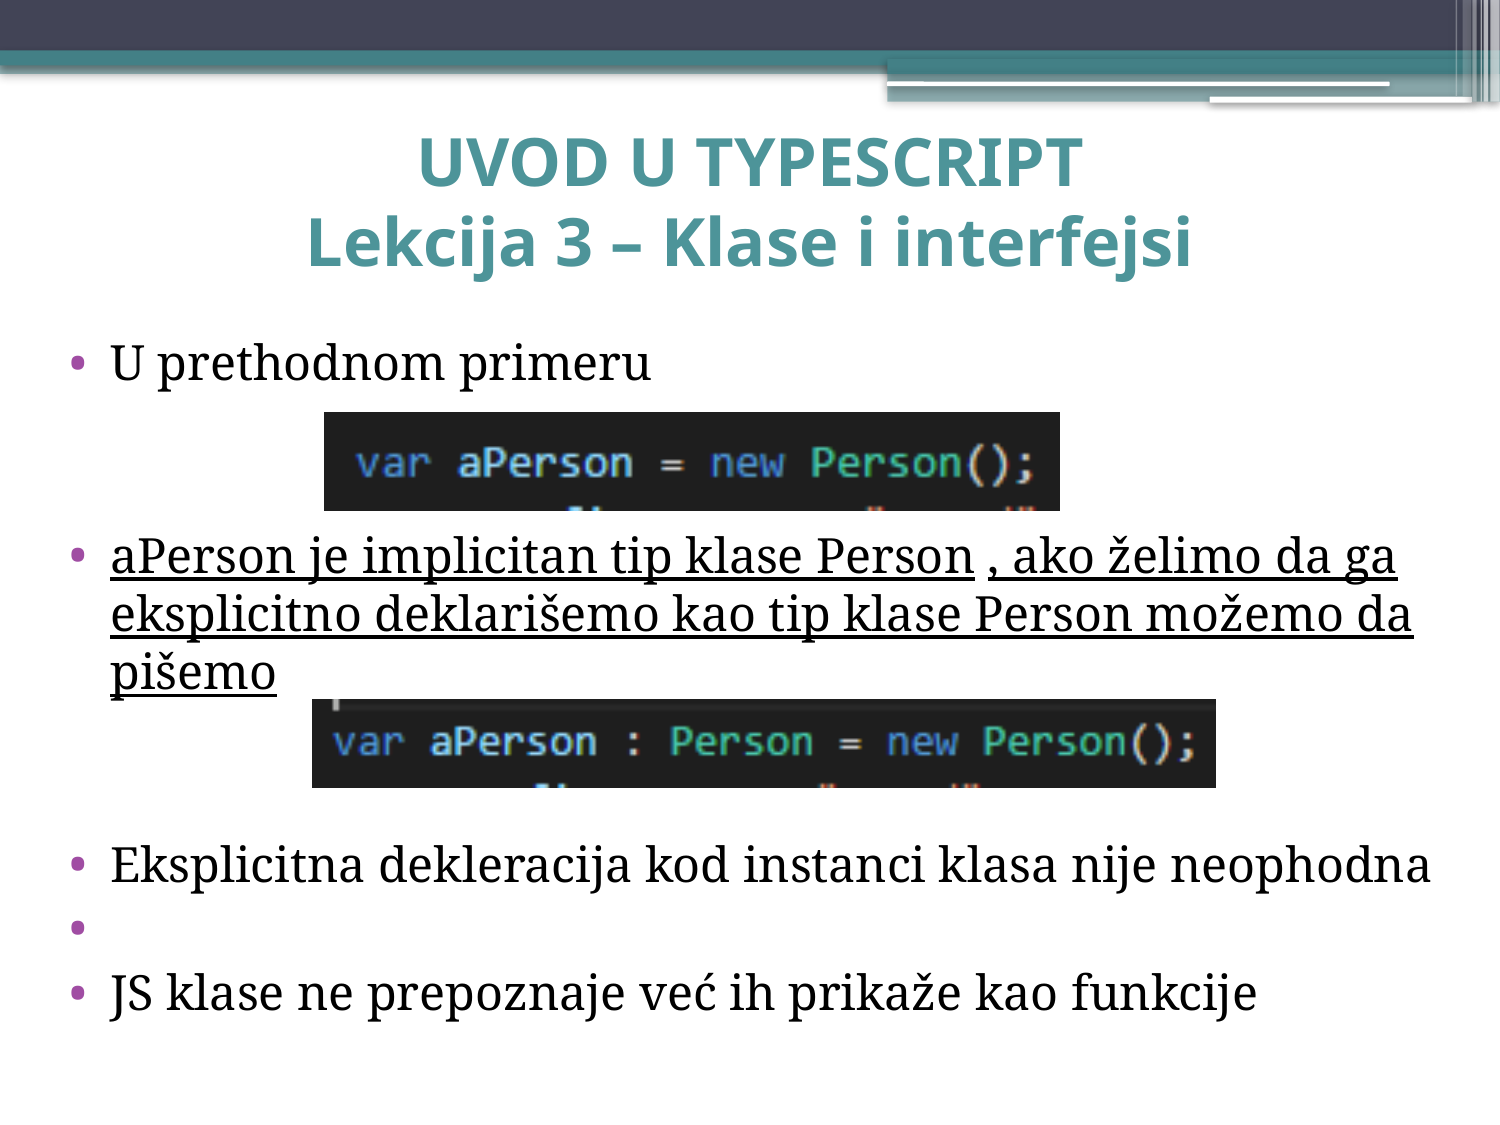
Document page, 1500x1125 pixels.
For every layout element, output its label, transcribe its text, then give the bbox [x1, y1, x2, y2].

title UVOD U TYPESCRIPT Lekcija 3 – Klase i interfejsi [75, 112, 1425, 288]
picture [324, 412, 1061, 512]
list U prethodnom primeru aPerson je implicitan tip klase Person , ako želimo da ga eksplicitno deklarišemo kao tip klase Person možemo da pišemo Eksplicitna dekleracija kod instanci klasa nije neophodna JS klase ne prepoznaje već ih prikaže kao funkcije [37, 324, 1450, 1079]
picture [312, 699, 1216, 788]
